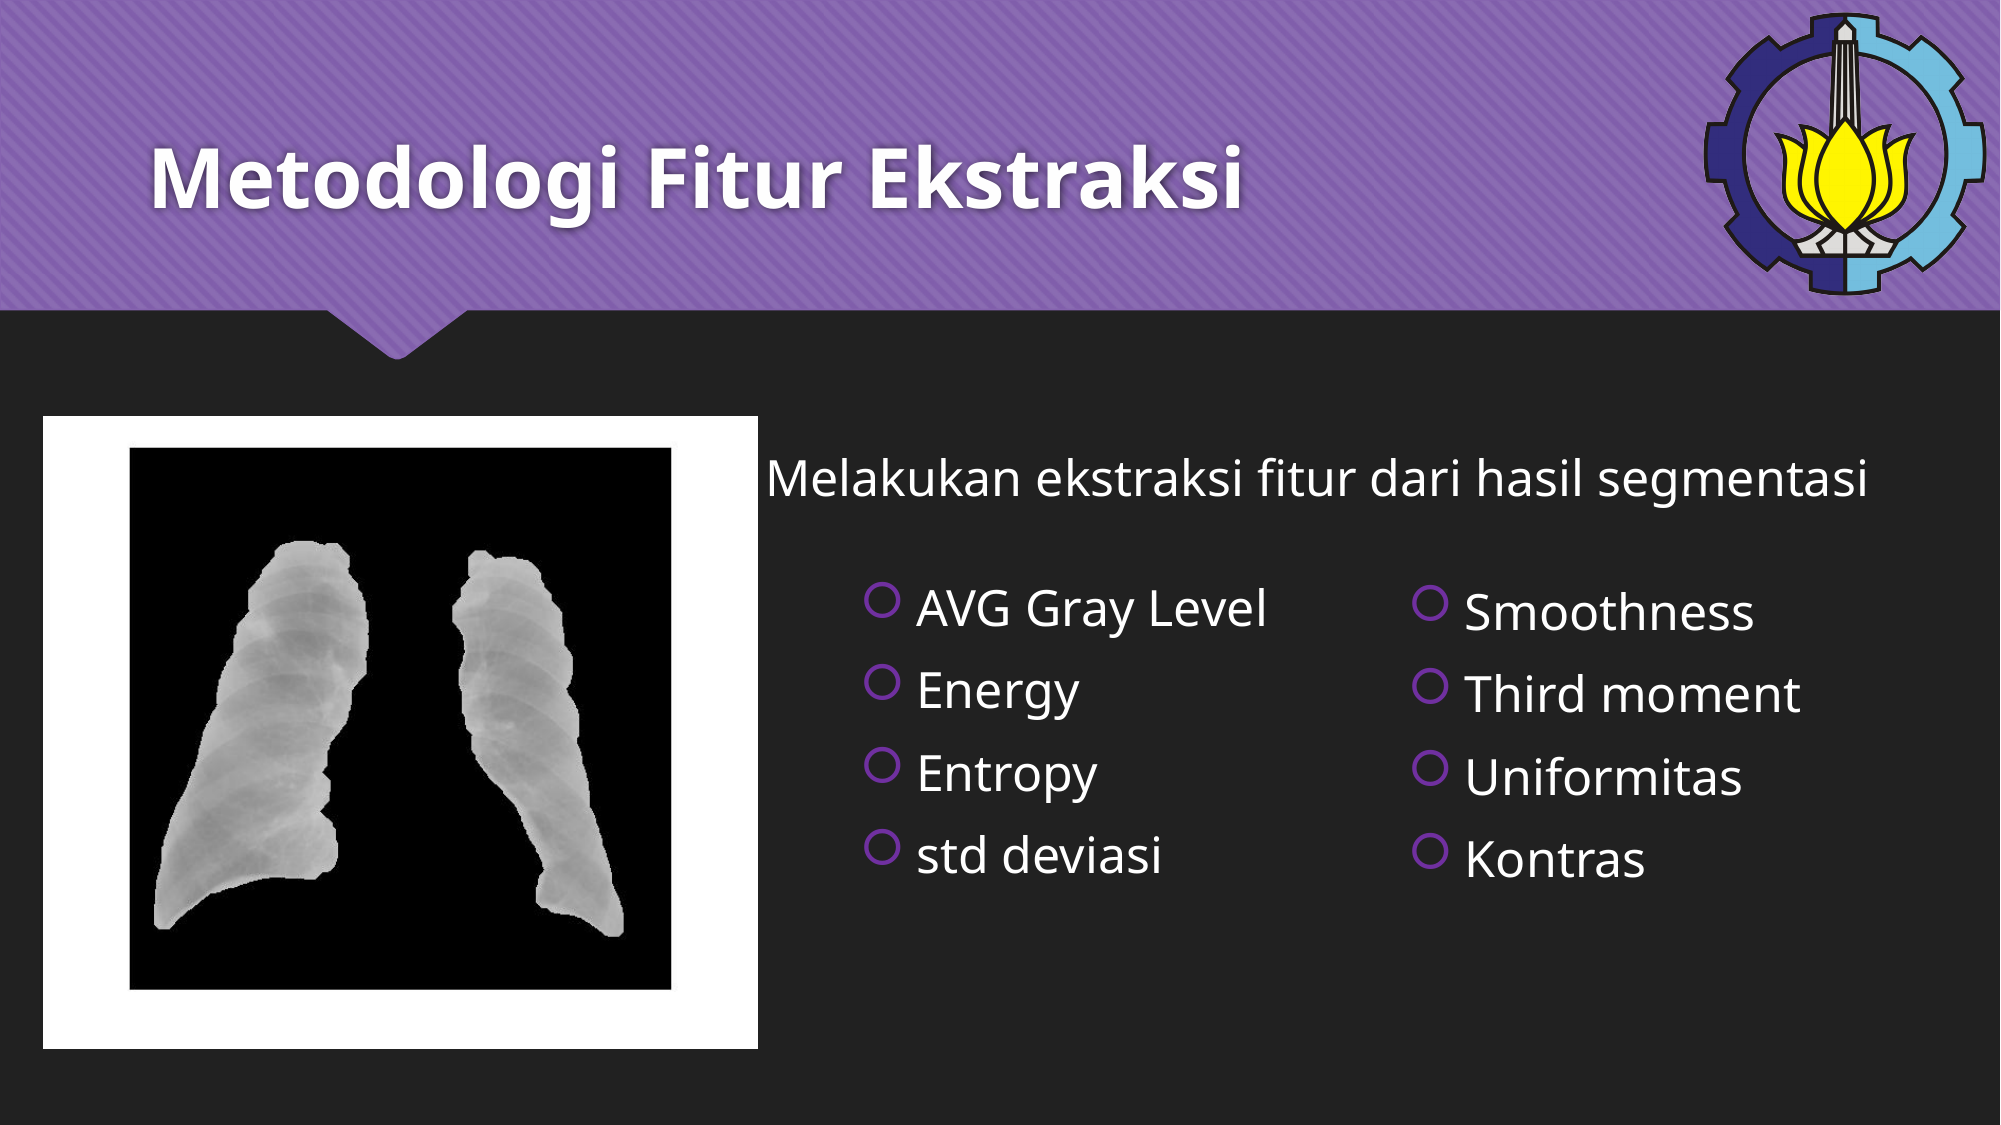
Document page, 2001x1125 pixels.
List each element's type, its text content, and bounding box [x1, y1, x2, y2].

picture [43, 416, 759, 1049]
title Metodologi Fitur Ekstraksi [132, 73, 1703, 233]
picture [1703, 12, 1987, 296]
text_box AVG Gray Level Energy Entropy std deviasi [845, 569, 1384, 892]
text_box Melakukan ekstraksi fitur dari hasil segmentasi [759, 439, 1998, 515]
text_box Smoothness Third moment Uniformitas Kontras [1393, 572, 1933, 895]
